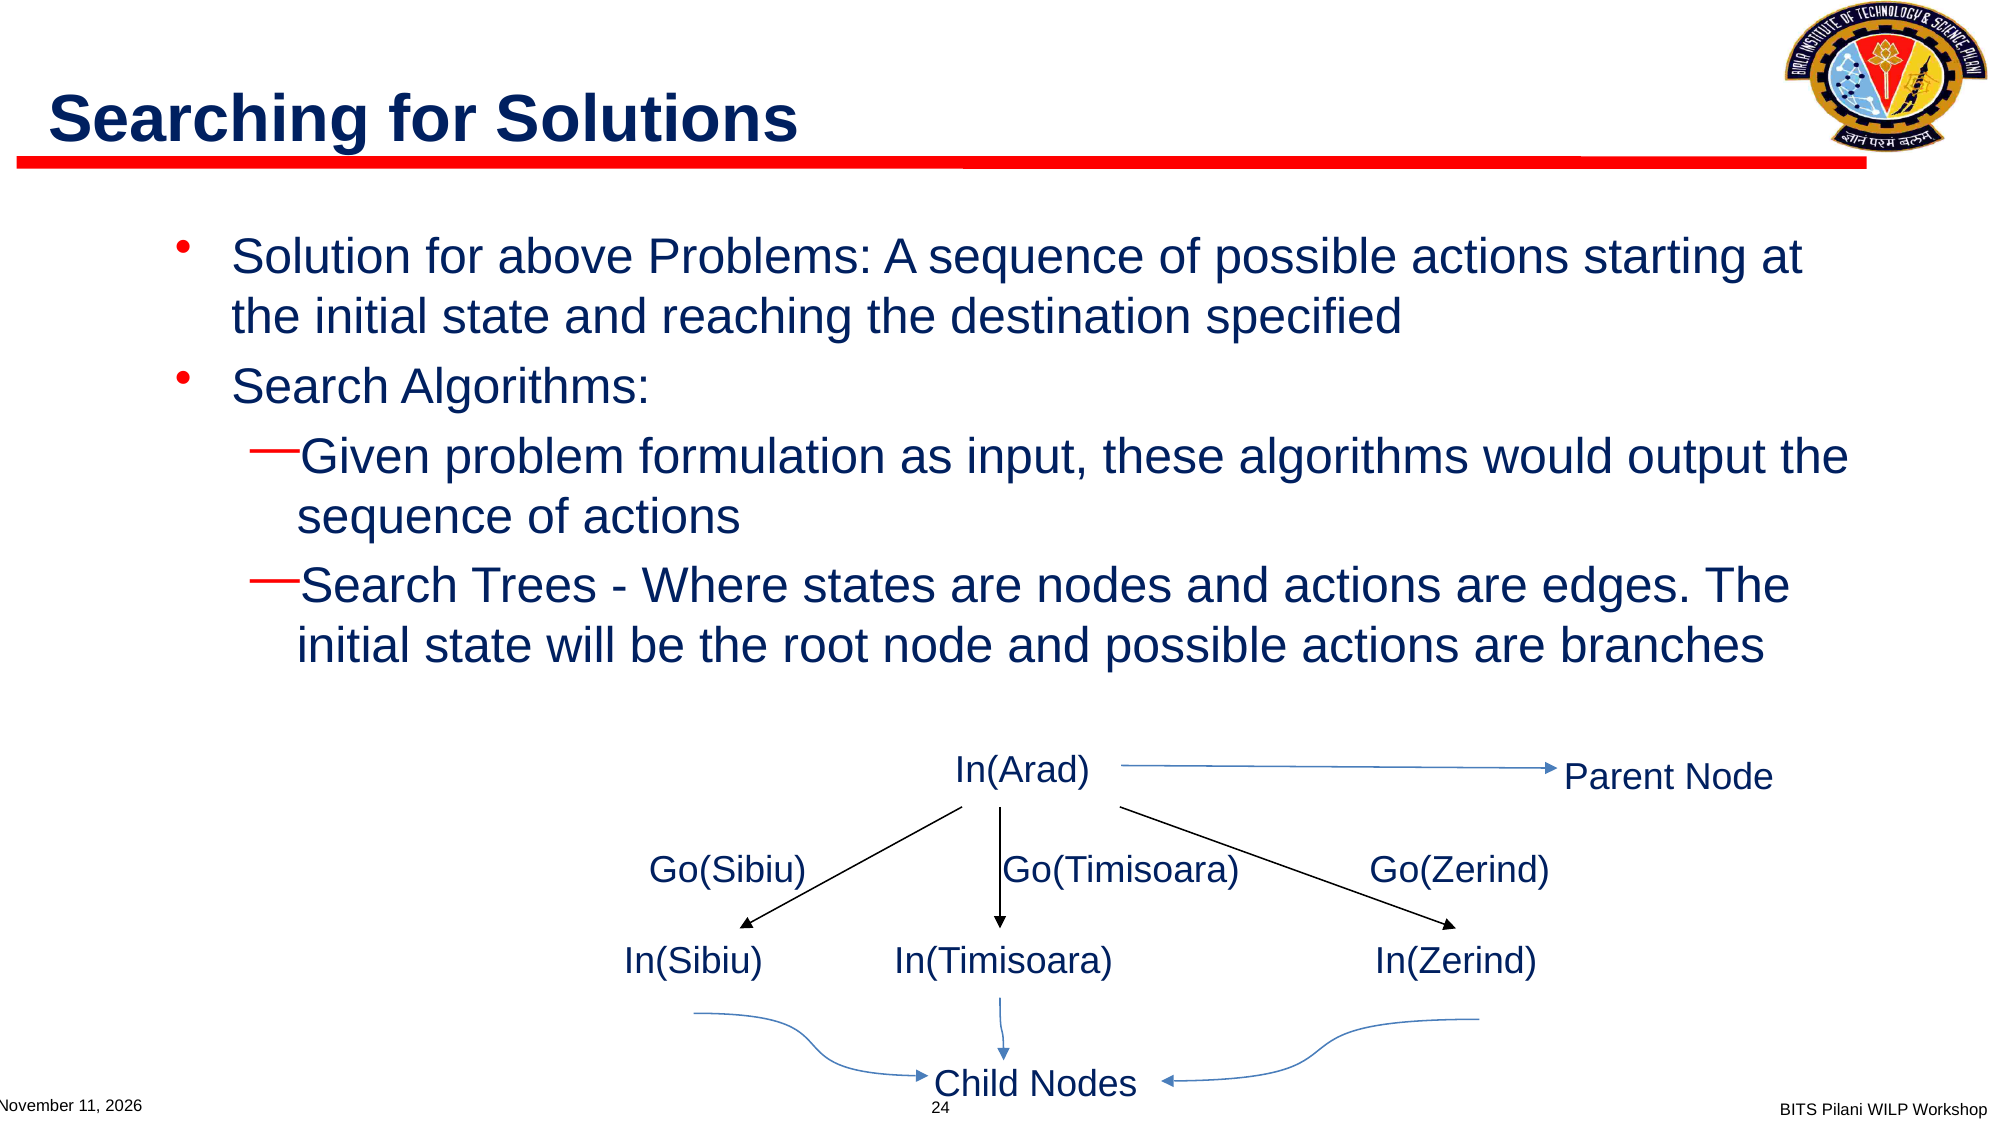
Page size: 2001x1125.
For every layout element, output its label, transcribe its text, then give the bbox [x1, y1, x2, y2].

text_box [693, 1012, 929, 1077]
title Searching for Solutions [33, 24, 1462, 163]
list Solution for above Problems: A sequence of possible actions starting at the initial state and reaching the destination specified Search Algorithms: Given problem formulation as input, these algorithms would output the sequence of actions Search Trees - Where states are nodes and actions are edges. The initial state will be the root node and possible actions are branches [159, 215, 1886, 930]
text_box In(Zerind) [1360, 930, 1552, 989]
text_box In(Timisoara) [879, 930, 1128, 989]
picture [1783, 0, 1988, 153]
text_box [739, 806, 963, 929]
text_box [1120, 765, 1558, 769]
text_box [1119, 806, 1457, 929]
text_box In(Sibiu) [609, 930, 778, 989]
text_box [1160, 1019, 1480, 1082]
text_box Child Nodes [919, 1051, 1153, 1112]
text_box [970, 1026, 1034, 1032]
